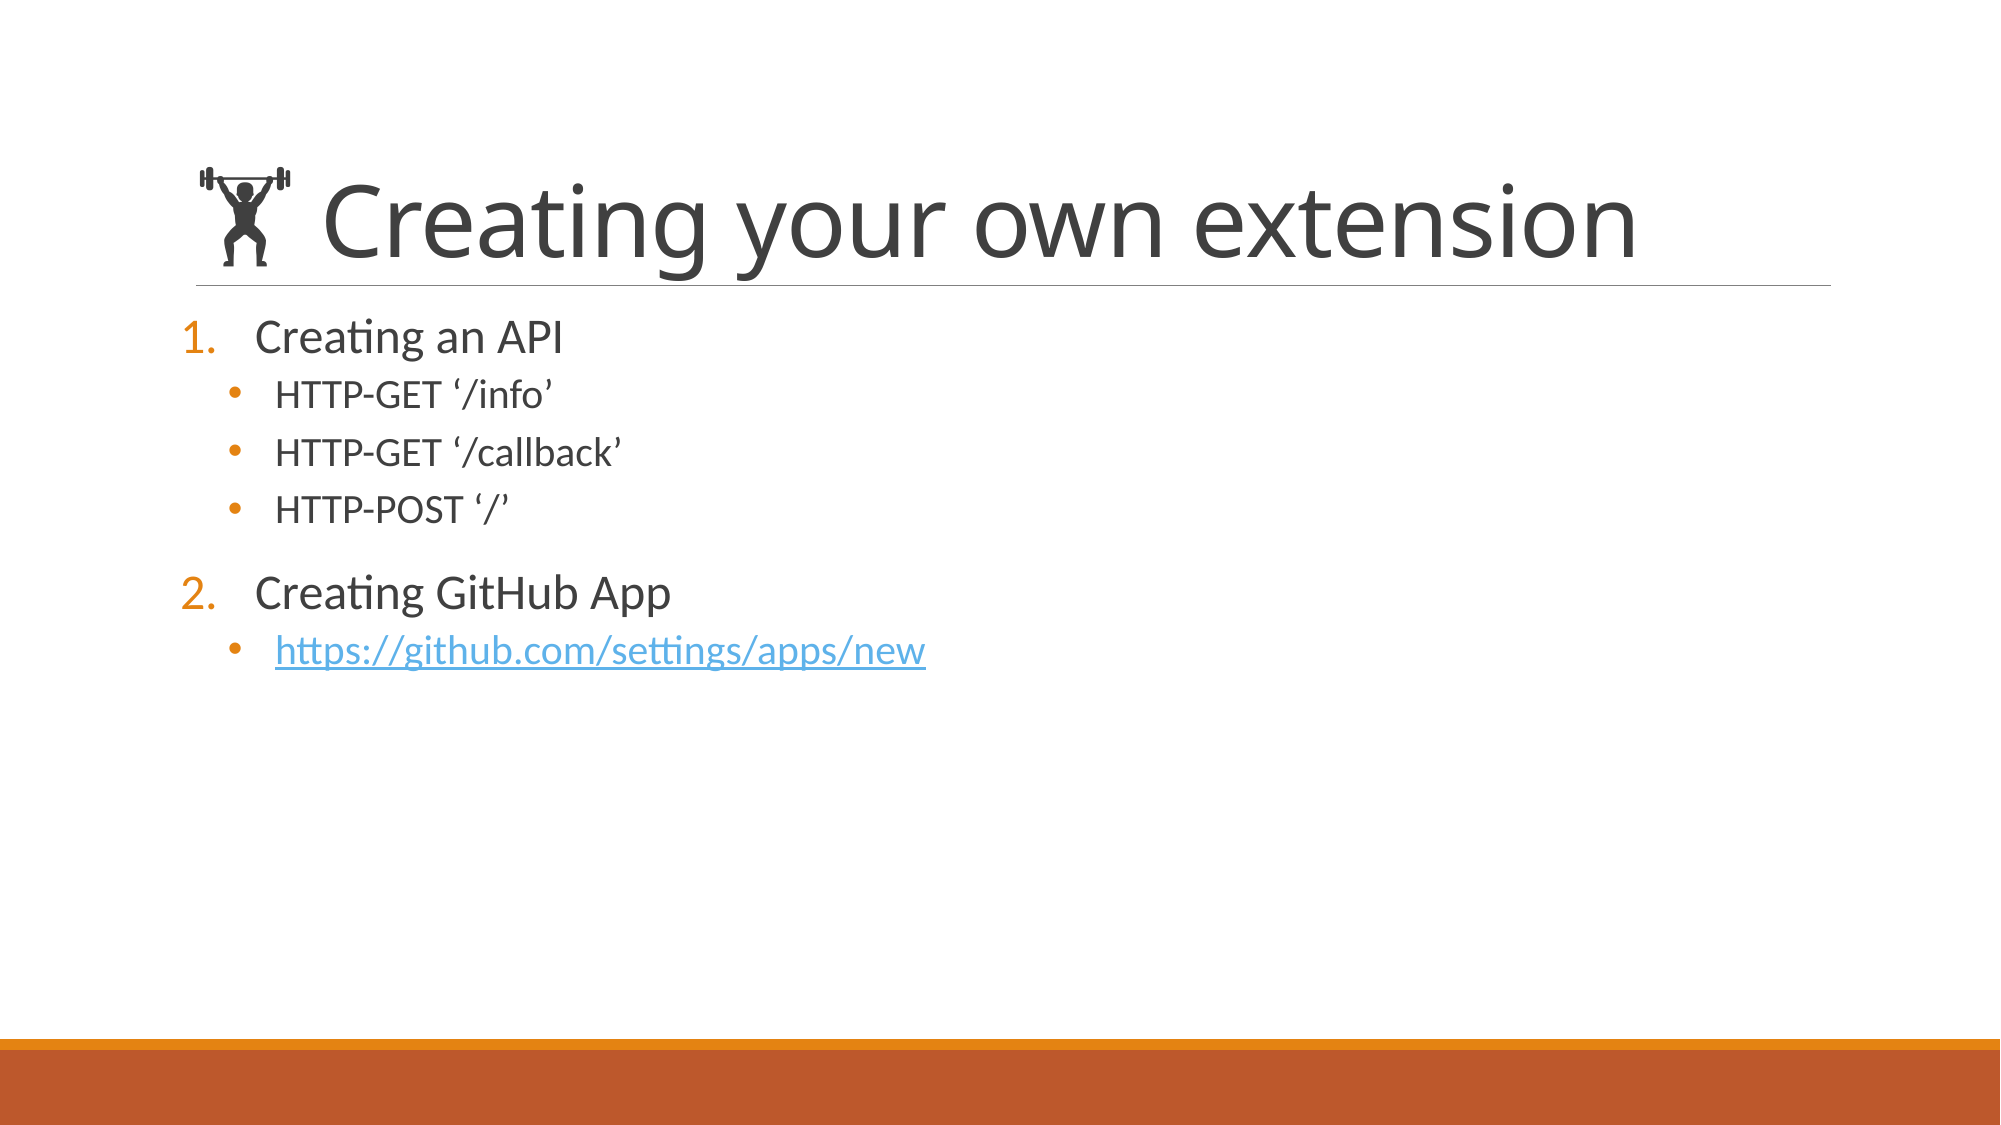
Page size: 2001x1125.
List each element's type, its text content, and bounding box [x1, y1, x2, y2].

title 🏋️ Creating your own extension [180, 47, 1830, 285]
list Creating an API HTTP-GET ‘/info’ HTTP-GET ‘/callback’ HTTP-POST ‘/’ Creating GitHub App https://github.com/settings/apps/new [180, 302, 1830, 963]
